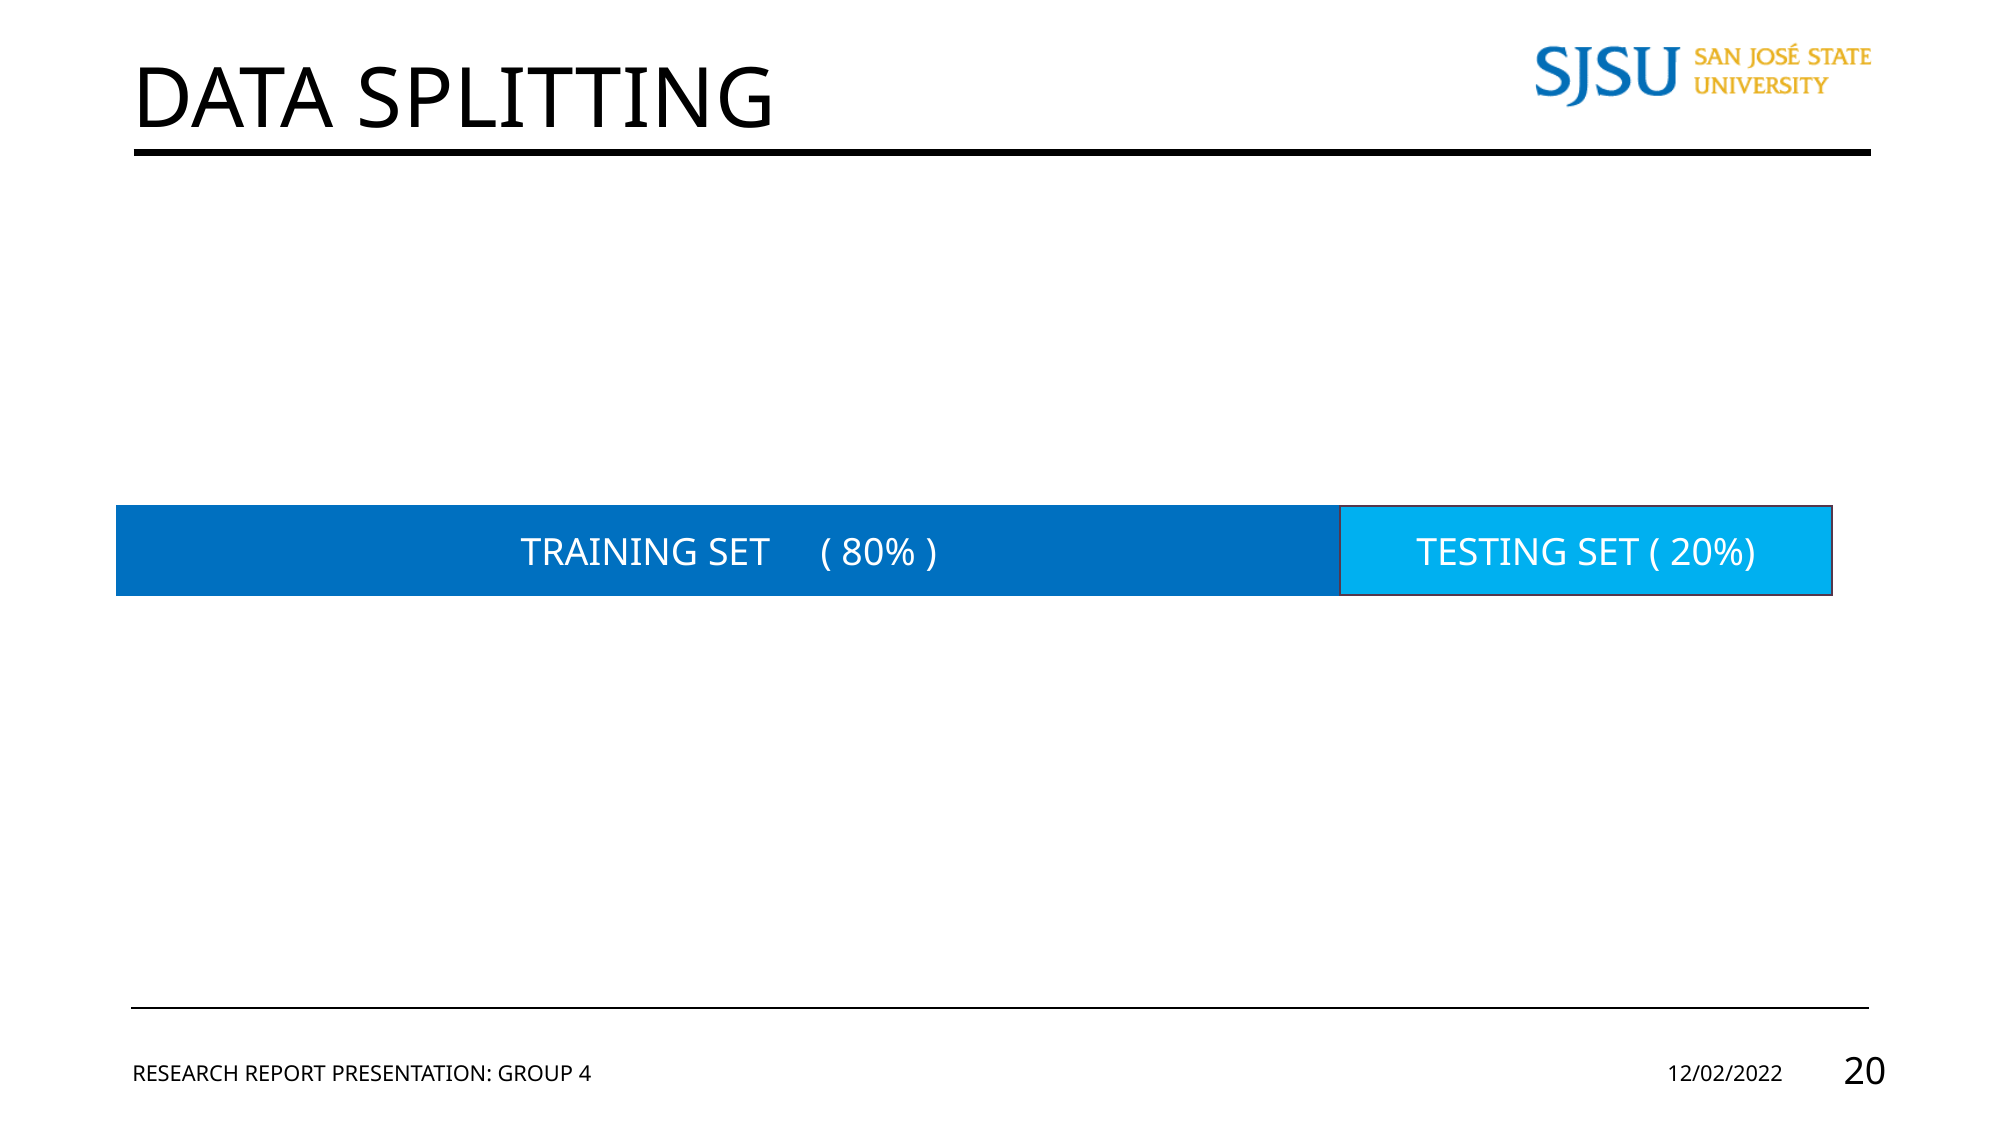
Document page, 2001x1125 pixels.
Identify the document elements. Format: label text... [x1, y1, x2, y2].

title DATA SPLITTING [117, 36, 1872, 147]
footer RESEARCH REPORT PRESENTATION: GROUP 4 [117, 1042, 862, 1103]
picture [1535, 7, 1872, 131]
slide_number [1372, 1042, 1799, 1103]
text_box TESTING SET ( 20%) [1339, 505, 1833, 596]
slide_number 20 [1799, 1042, 1902, 1103]
text_box TRAINING SET ( 80% ) [116, 505, 1339, 596]
